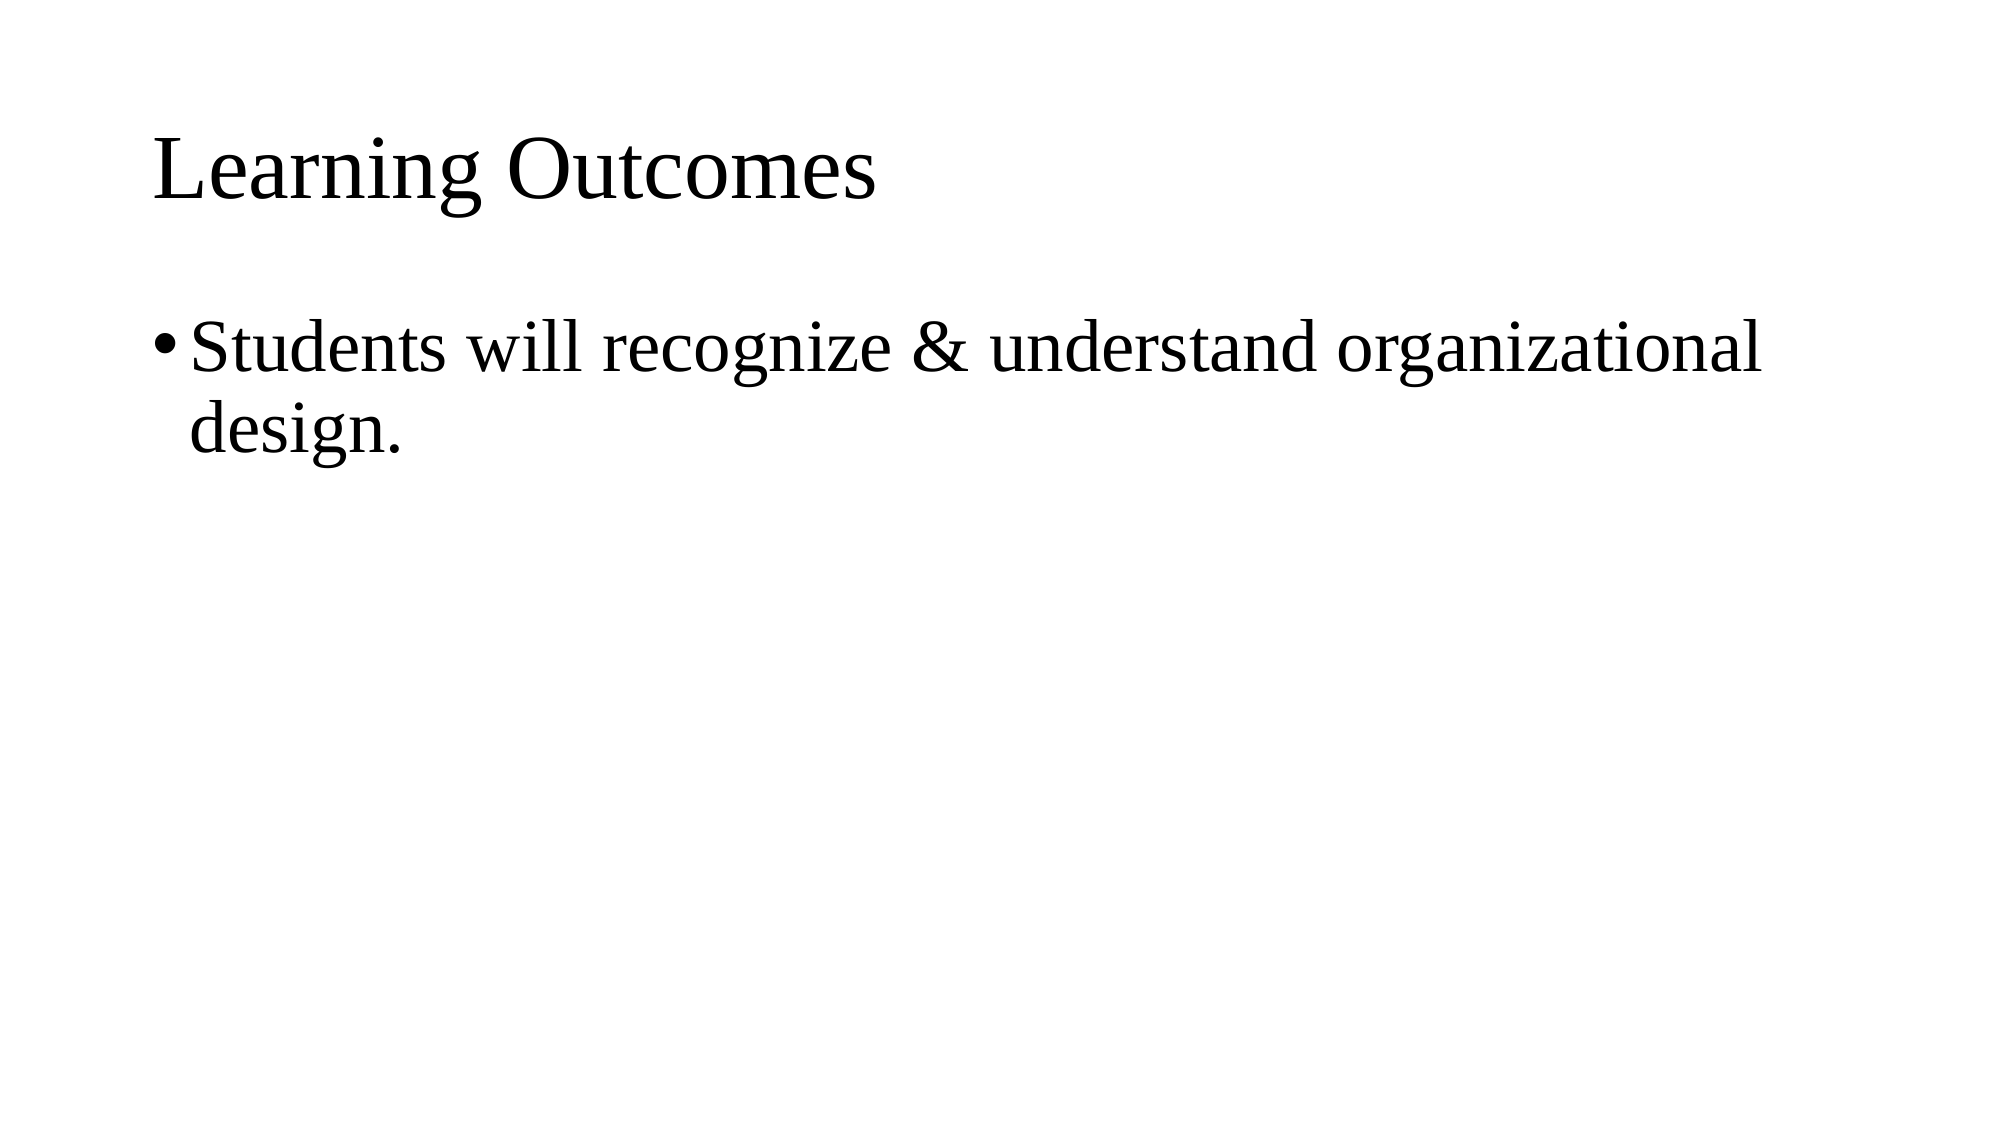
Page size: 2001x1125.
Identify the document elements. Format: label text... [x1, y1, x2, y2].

title Learning Outcomes [137, 59, 1863, 278]
list Students will recognize & understand organizational design. [137, 299, 1863, 1014]
